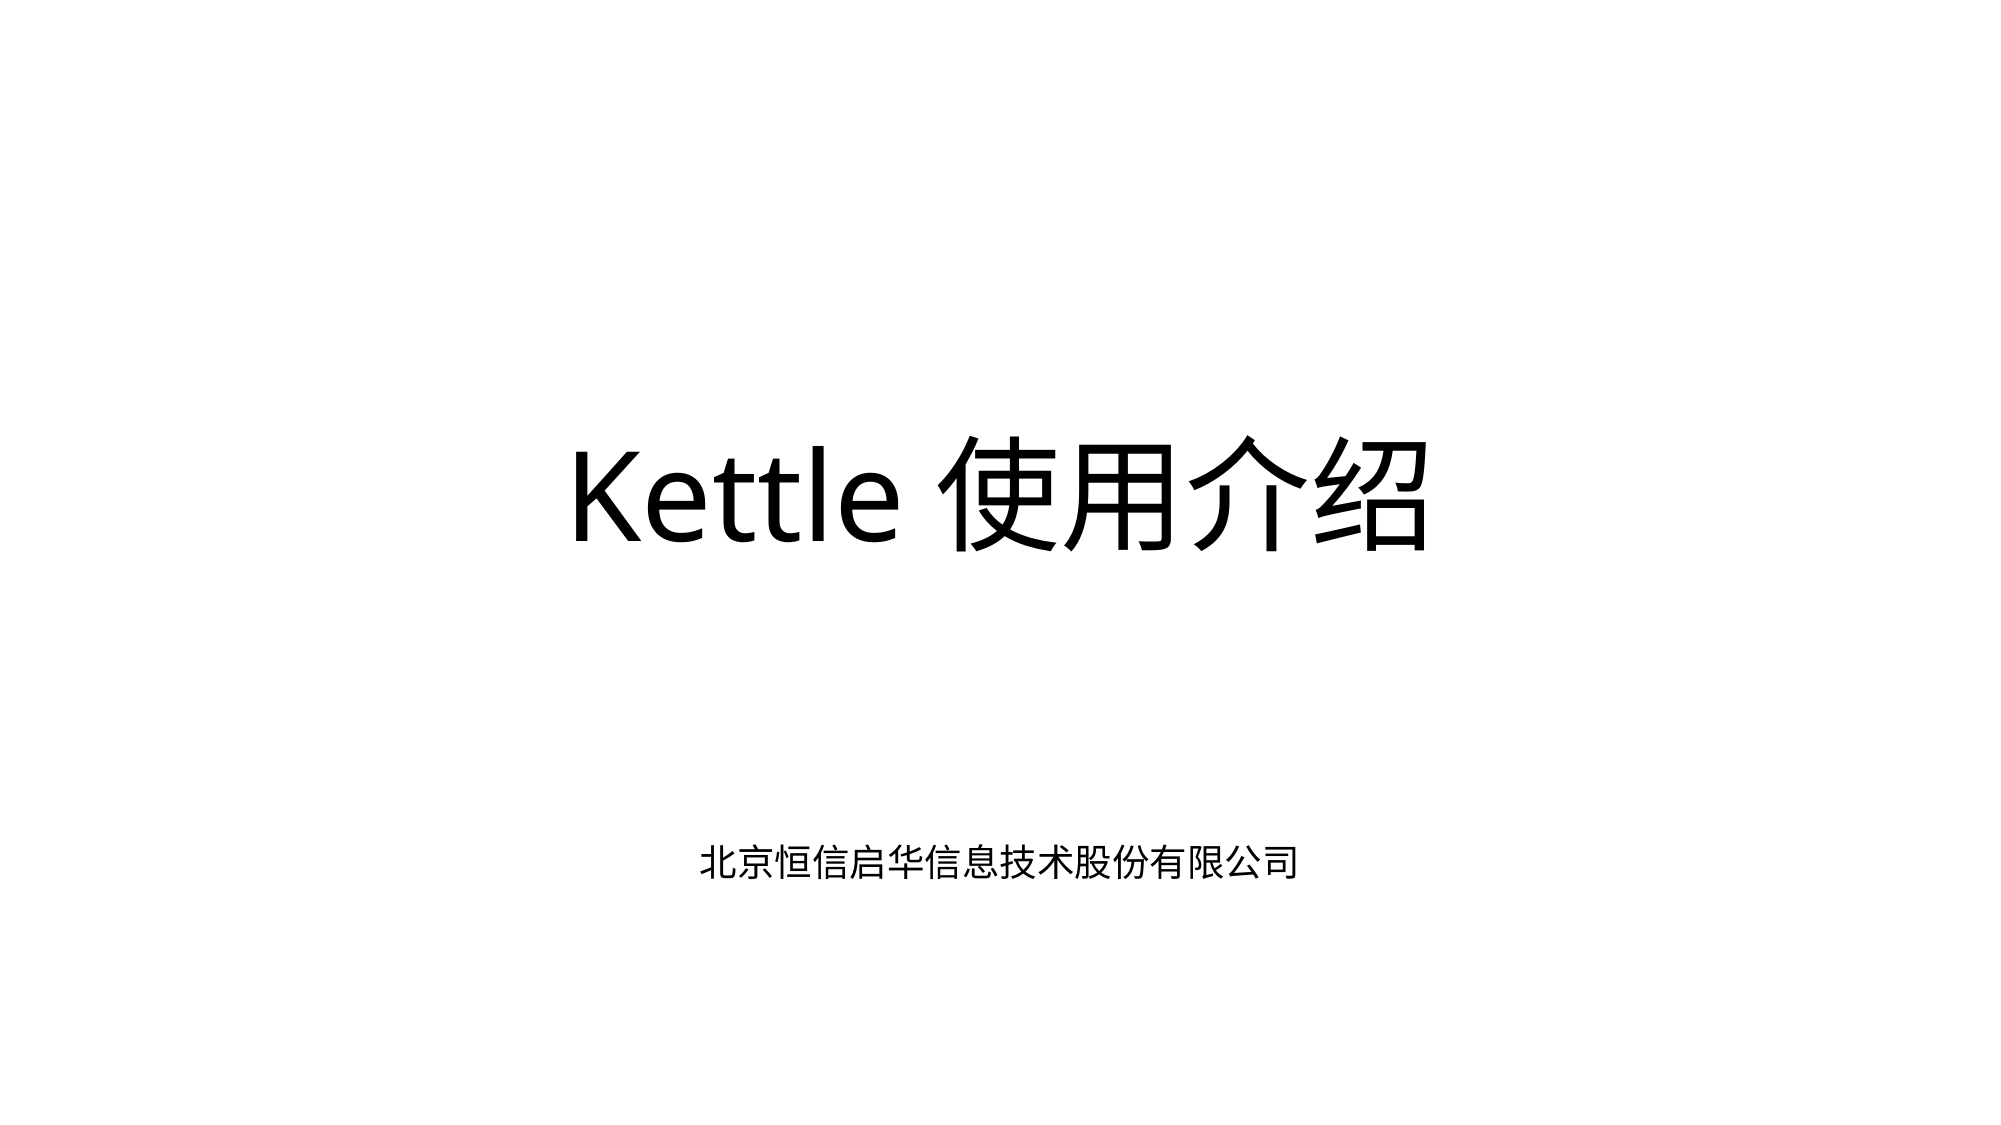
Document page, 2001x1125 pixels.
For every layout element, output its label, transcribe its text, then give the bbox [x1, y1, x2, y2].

title Kettle使用介绍 [249, 184, 1750, 576]
subtitle 北京恒信启华信息技术股份有限公司 [249, 836, 1750, 922]
